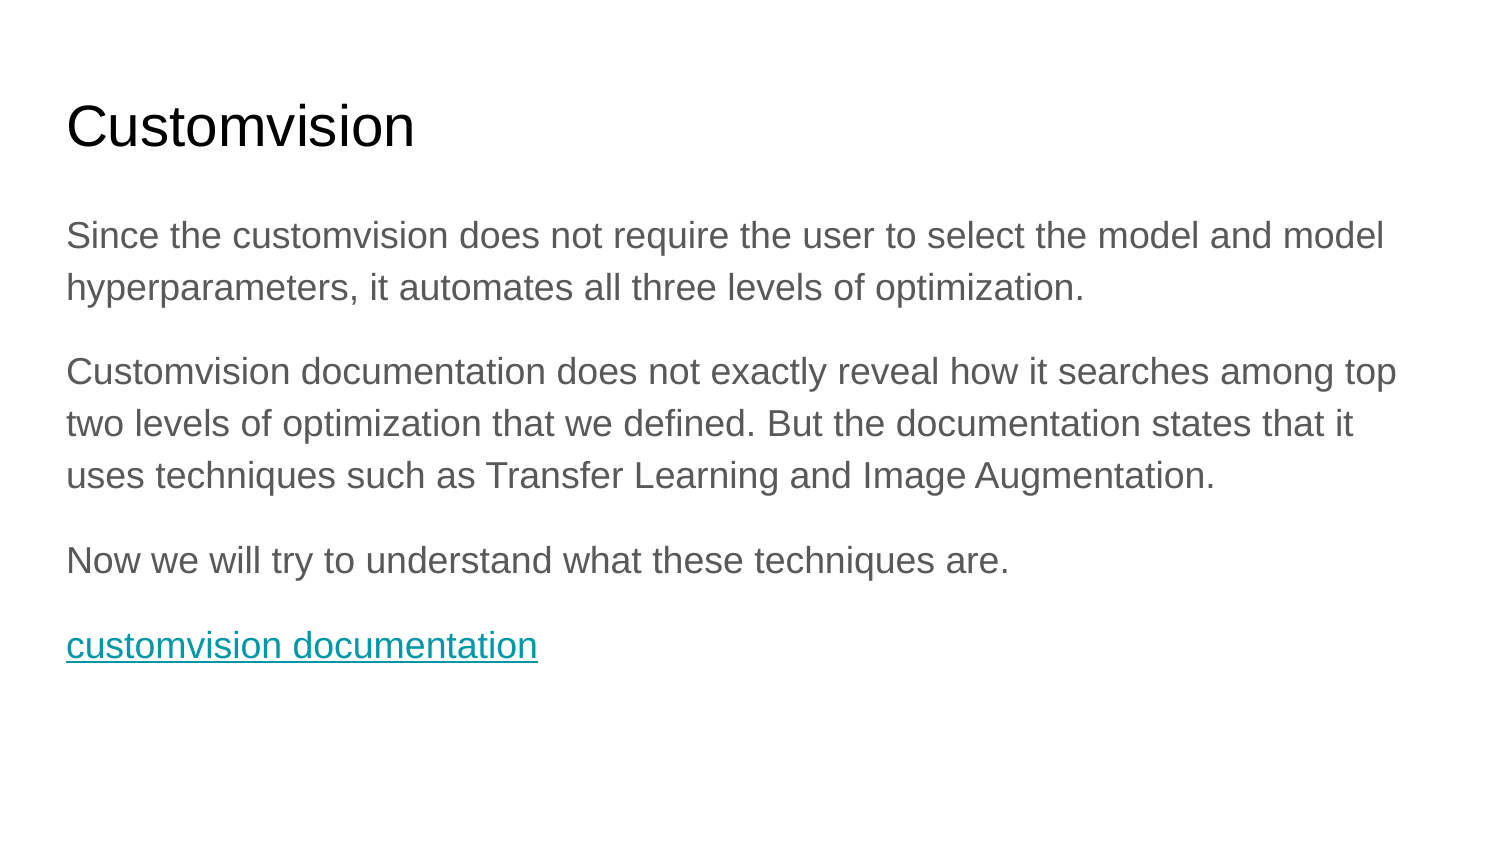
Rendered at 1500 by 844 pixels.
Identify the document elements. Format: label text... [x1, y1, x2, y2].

list Since the customvision does not require the user to select the model and model hyperparameters, it automates all three levels of optimization. Customvision documentation does not exactly reveal how it searches among top two levels of optimization that we defined. But the documentation states that it uses techniques such as Transfer Learning and Image Augmentation. Now we will try to understand what these techniques are. customvision documentation [51, 189, 1449, 750]
title Customvision [51, 72, 1449, 167]
